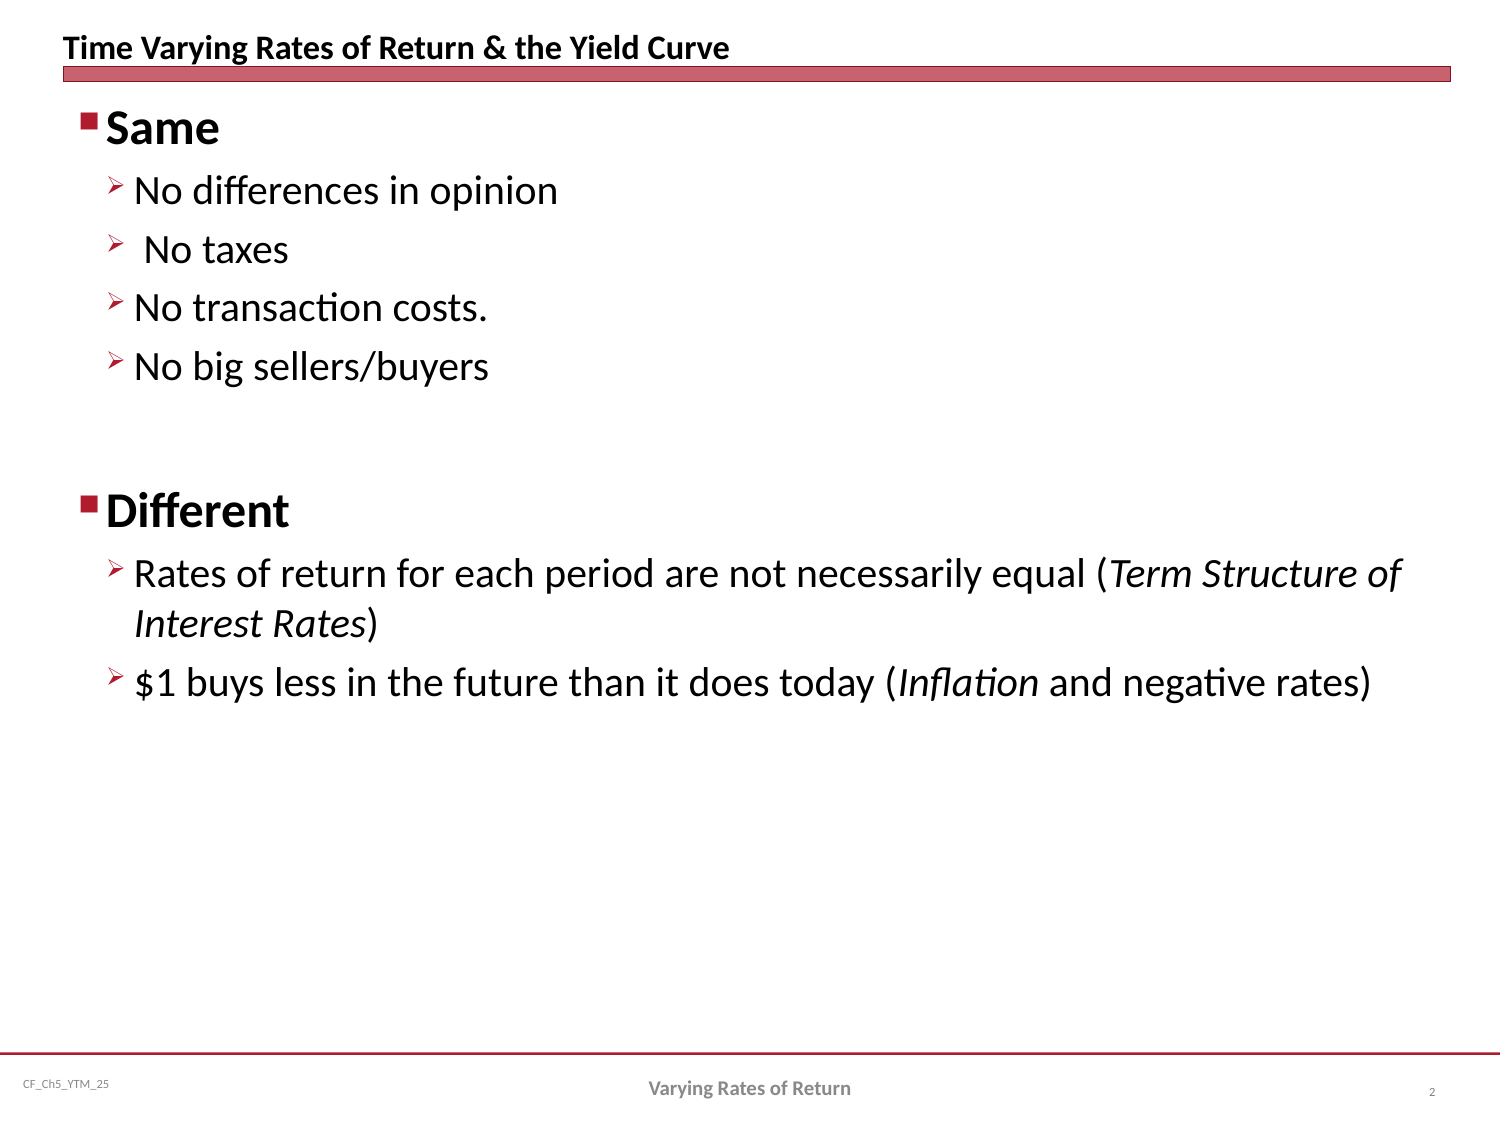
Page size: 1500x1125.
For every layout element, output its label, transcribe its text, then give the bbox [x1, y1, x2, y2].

slide_number 2 [1375, 1061, 1451, 1122]
list Same No differences in opinion No taxes No transaction costs. No big sellers/buyers Different Rates of return for each period are not necessarily equal (Term Structure of Interest Rates) $1 buys less in the future than it does today (Inflation and negative rates) [63, 87, 1451, 1041]
title Time Varying Rates of Return & the Yield Curve [62, 6, 1451, 67]
footer Varying Rates of Return [512, 1056, 988, 1117]
